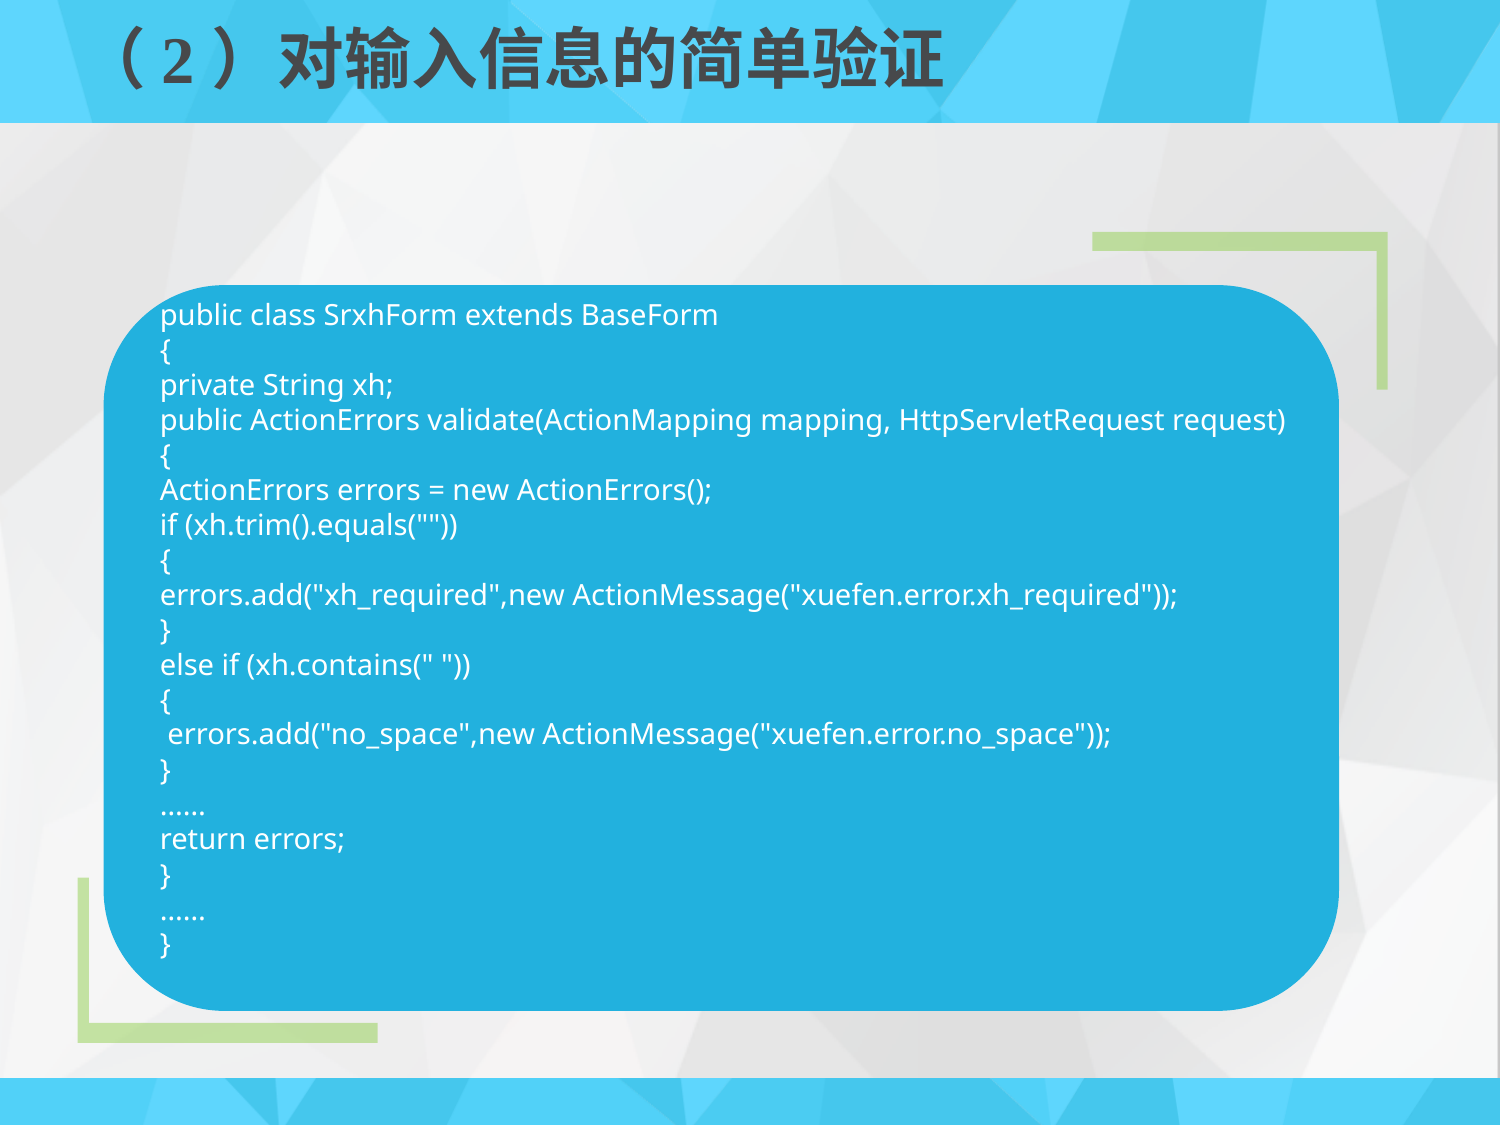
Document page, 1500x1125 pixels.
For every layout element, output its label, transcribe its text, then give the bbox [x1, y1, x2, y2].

text_box public class SrxhForm extends BaseForm { private String xh; public ActionErrors validate(ActionMapping mapping, HttpServletRequest request) { ActionErrors errors = new ActionErrors(); if (xh.trim().equals("")) { errors.add("xh_required",new ActionMessage("xuefen.error.xh_required")); } else if (xh.contains(" ")) { errors.add("no_space",new ActionMessage("xuefen.error.no_space")); } …… return errors; } …… } [145, 289, 1303, 968]
text_box [194, 285, 1249, 289]
picture [0, 0, 1500, 1125]
text_box [77, 877, 378, 1043]
title （2）对输入信息的简单验证 [64, 9, 1422, 115]
text_box [1092, 231, 1388, 390]
text_box [103, 314, 1340, 1011]
